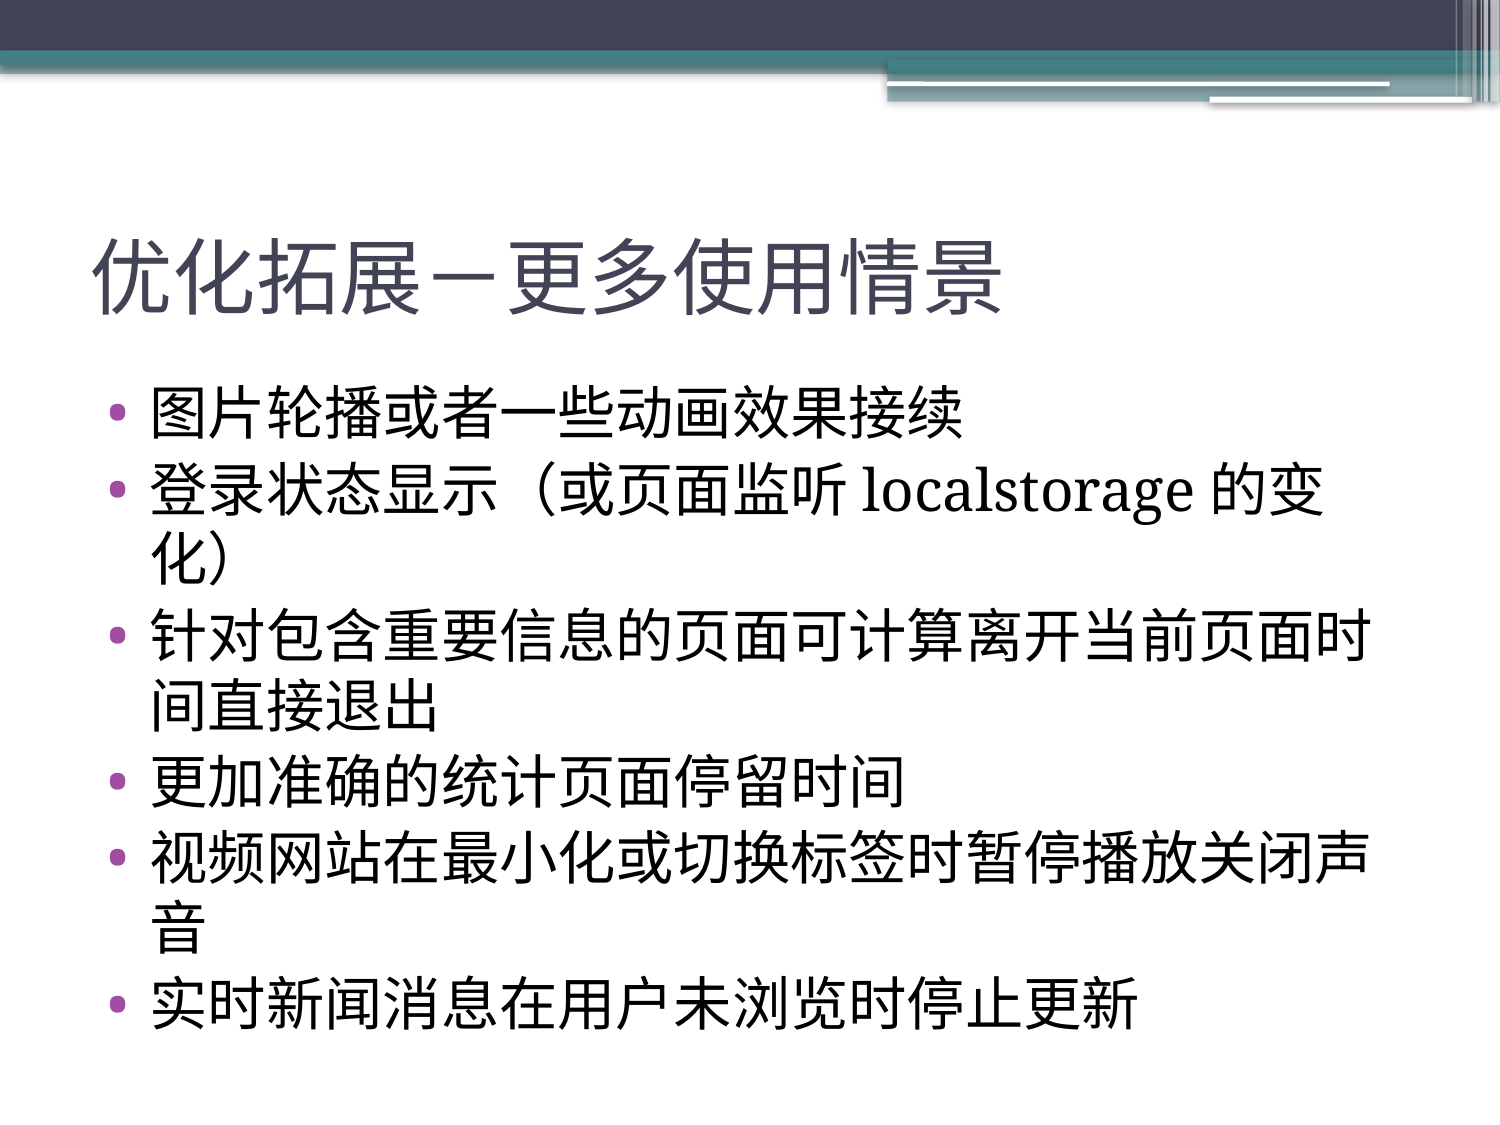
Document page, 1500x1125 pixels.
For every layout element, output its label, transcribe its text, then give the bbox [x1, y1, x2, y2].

list 图片轮播或者一些动画效果接续 登录状态显示（或页面监听localstorage的变化） 针对包含重要信息的页面可计算离开当前页面时间直接退出 更加准确的统计页面停留时间 视频网站在最小化或切换标签时暂停播放关闭声音 实时新闻消息在用户未浏览时停止更新 [75, 368, 1425, 1079]
title 优化拓展－更多使用情景 [75, 187, 1425, 363]
